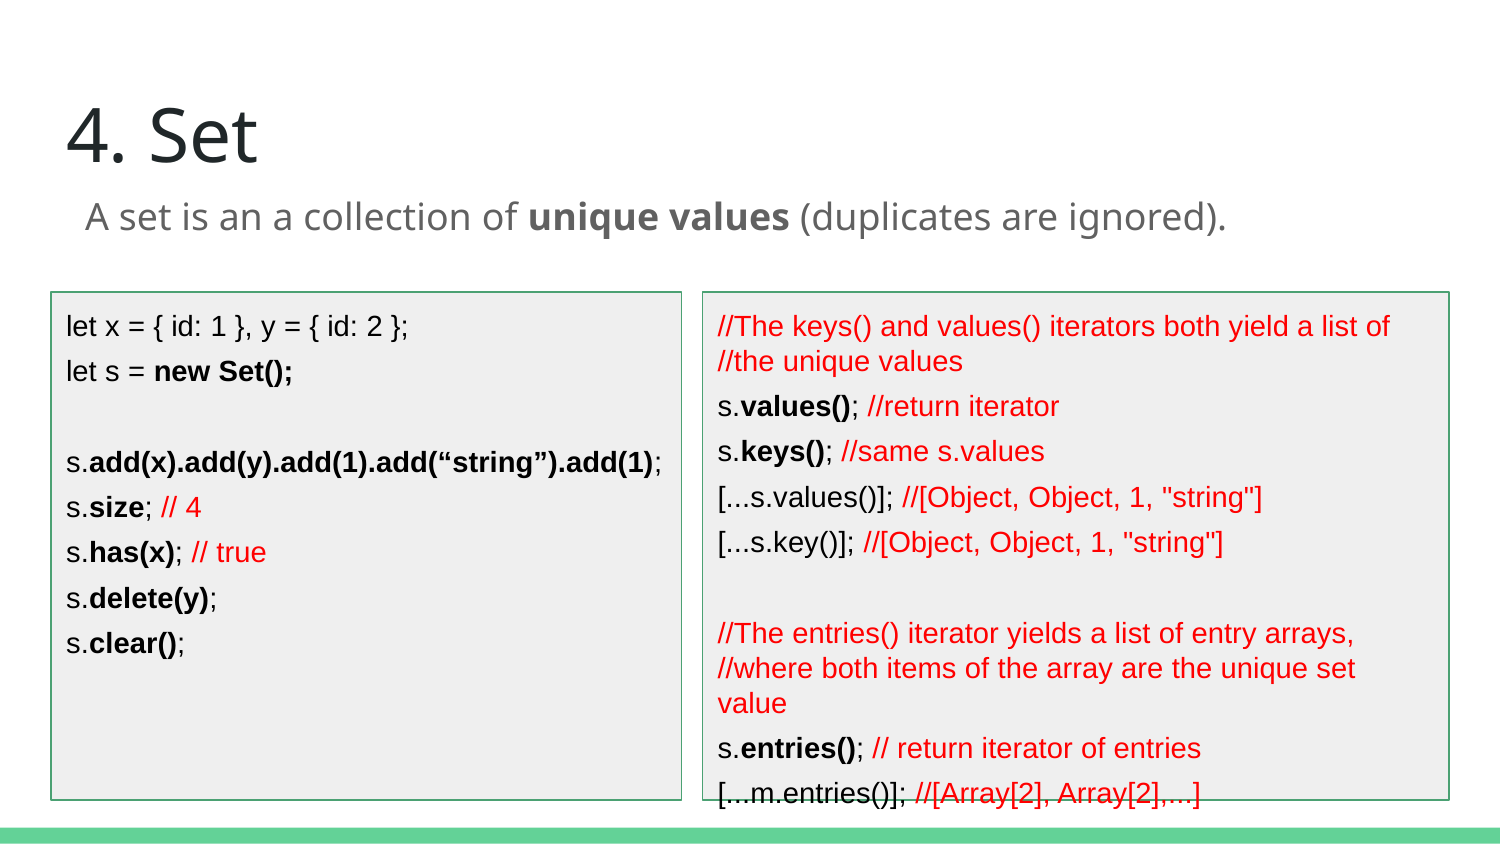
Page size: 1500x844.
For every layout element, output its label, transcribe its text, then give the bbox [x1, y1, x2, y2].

text_box //The keys() and values() iterators both yield a list of //the unique values s.values(); //return iterator s.keys(); //same s.values [...s.values()]; //[Object, Object, 1, "string"] [...s.key()]; //[Object, Object, 1, "string"] //The entries() iterator yields a list of entry arrays, //where both items of the array are the unique set value s.entries(); // return iterator of entries [...m.entries()]; //[Array[2], Array[2],...] [702, 292, 1449, 800]
title 4. Set [51, 72, 1449, 188]
text_box let x = { id: 1 }, y = { id: 2 }; let s = new Set(); s.add(x).add(y).add(1).add(“string”).add(1); s.size; // 4 s.has(x); // true s.delete(y); s.clear(); [51, 291, 682, 800]
text_box A set is an a collection of unique values (duplicates are ignored). [70, 177, 1468, 336]
